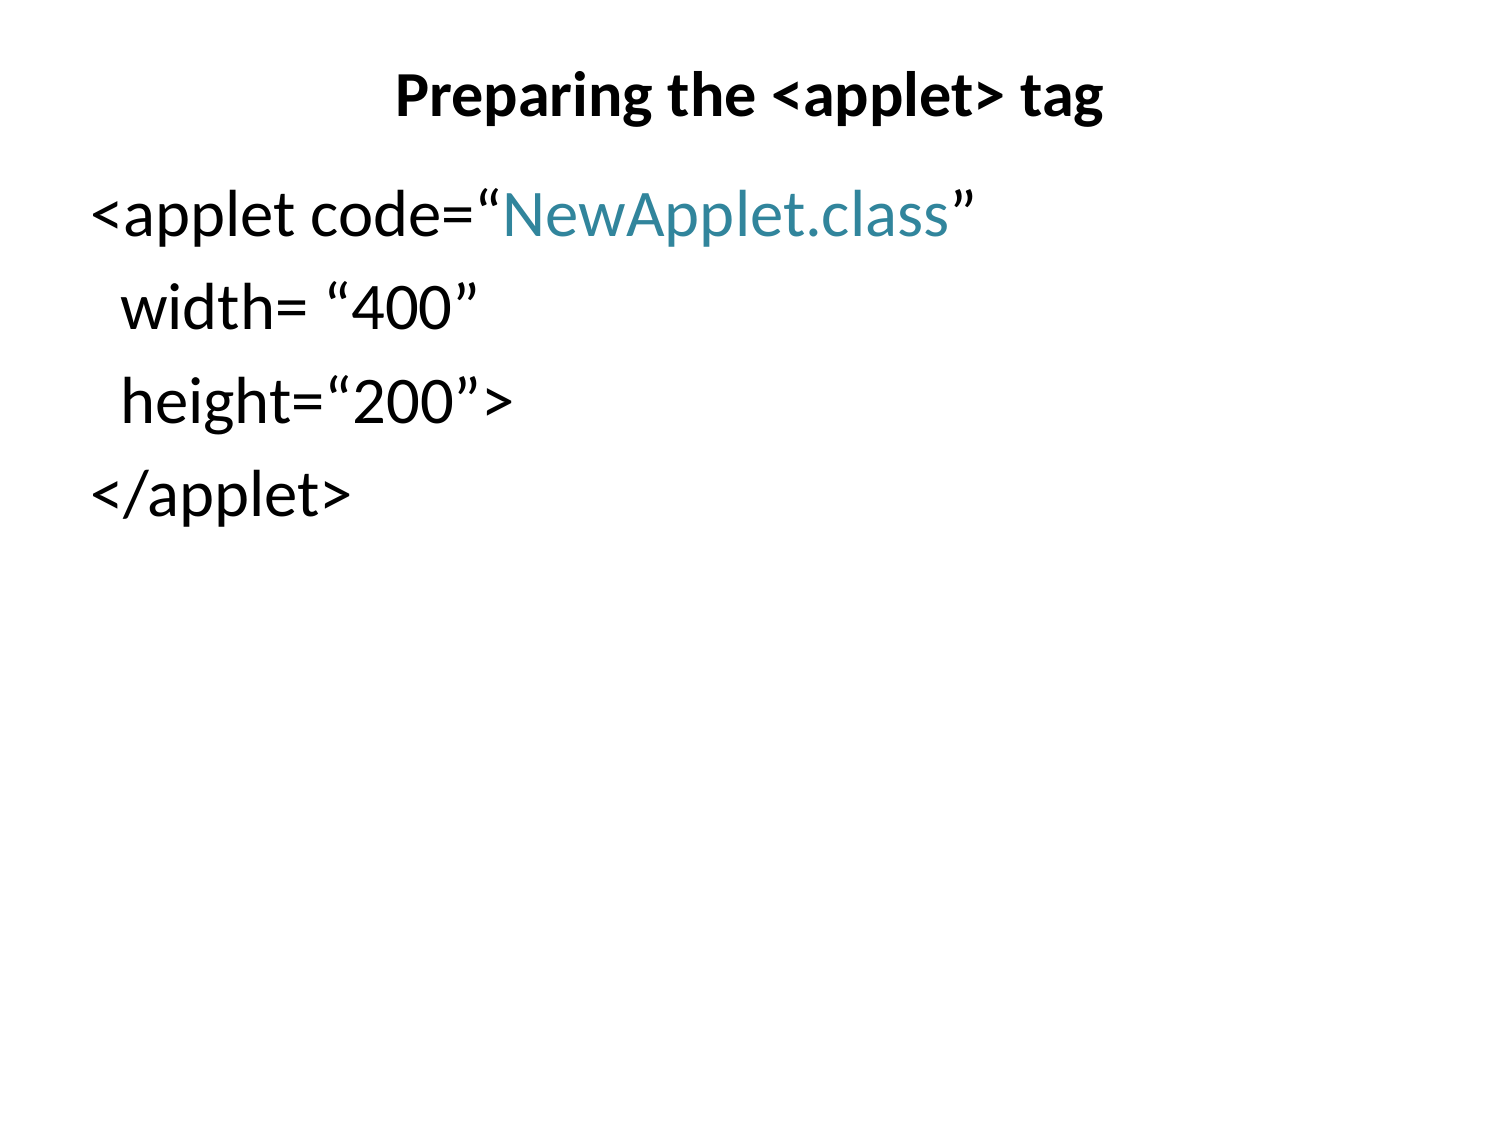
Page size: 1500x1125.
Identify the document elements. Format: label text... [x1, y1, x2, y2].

title Preparing the <applet> tag [75, 45, 1425, 138]
list <applet code=“NewApplet.class” width= “400” height=“200”> </applet> [75, 162, 1425, 1005]
